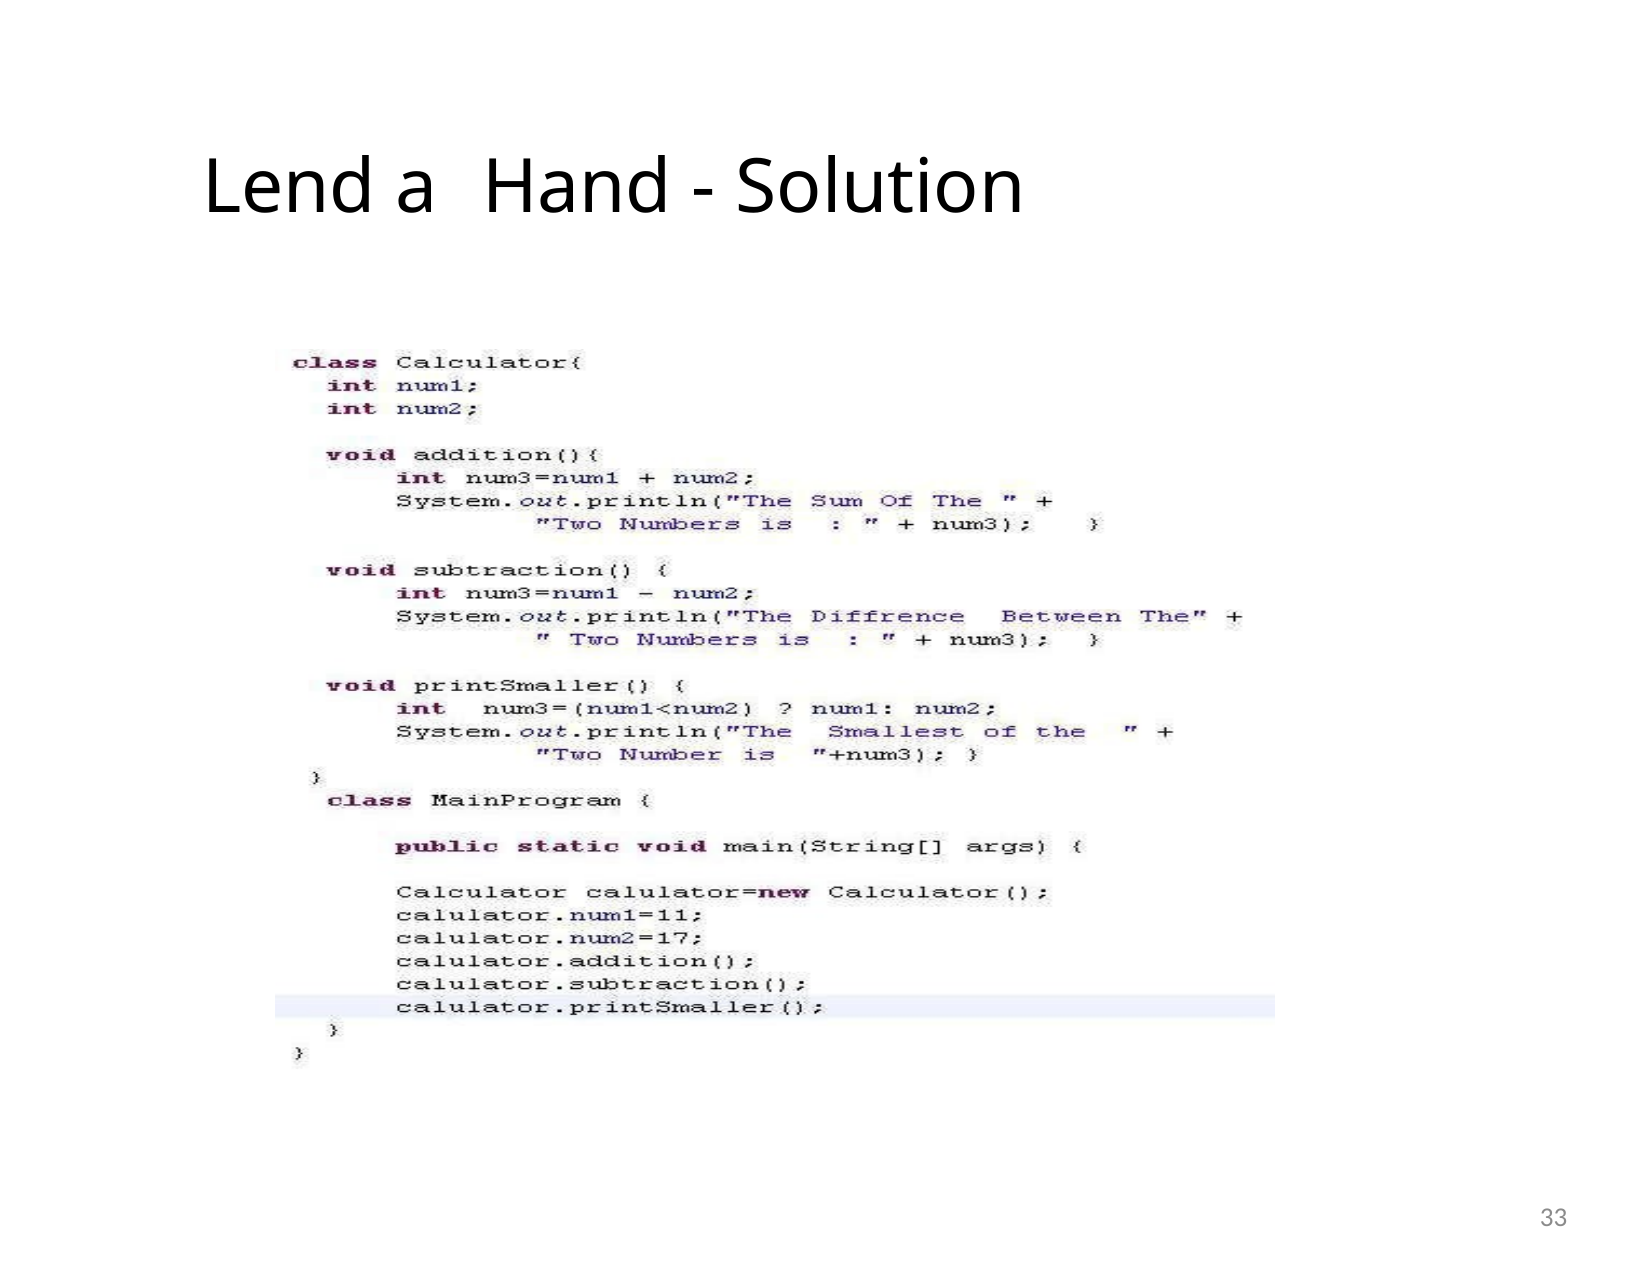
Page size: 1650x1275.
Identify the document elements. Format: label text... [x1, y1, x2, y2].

text_box Lend a Hand - Solution [200, 137, 1073, 228]
slide_number 33 [1182, 845, 1568, 1275]
text_box [275, 349, 1275, 637]
text_box [275, 637, 1275, 1088]
